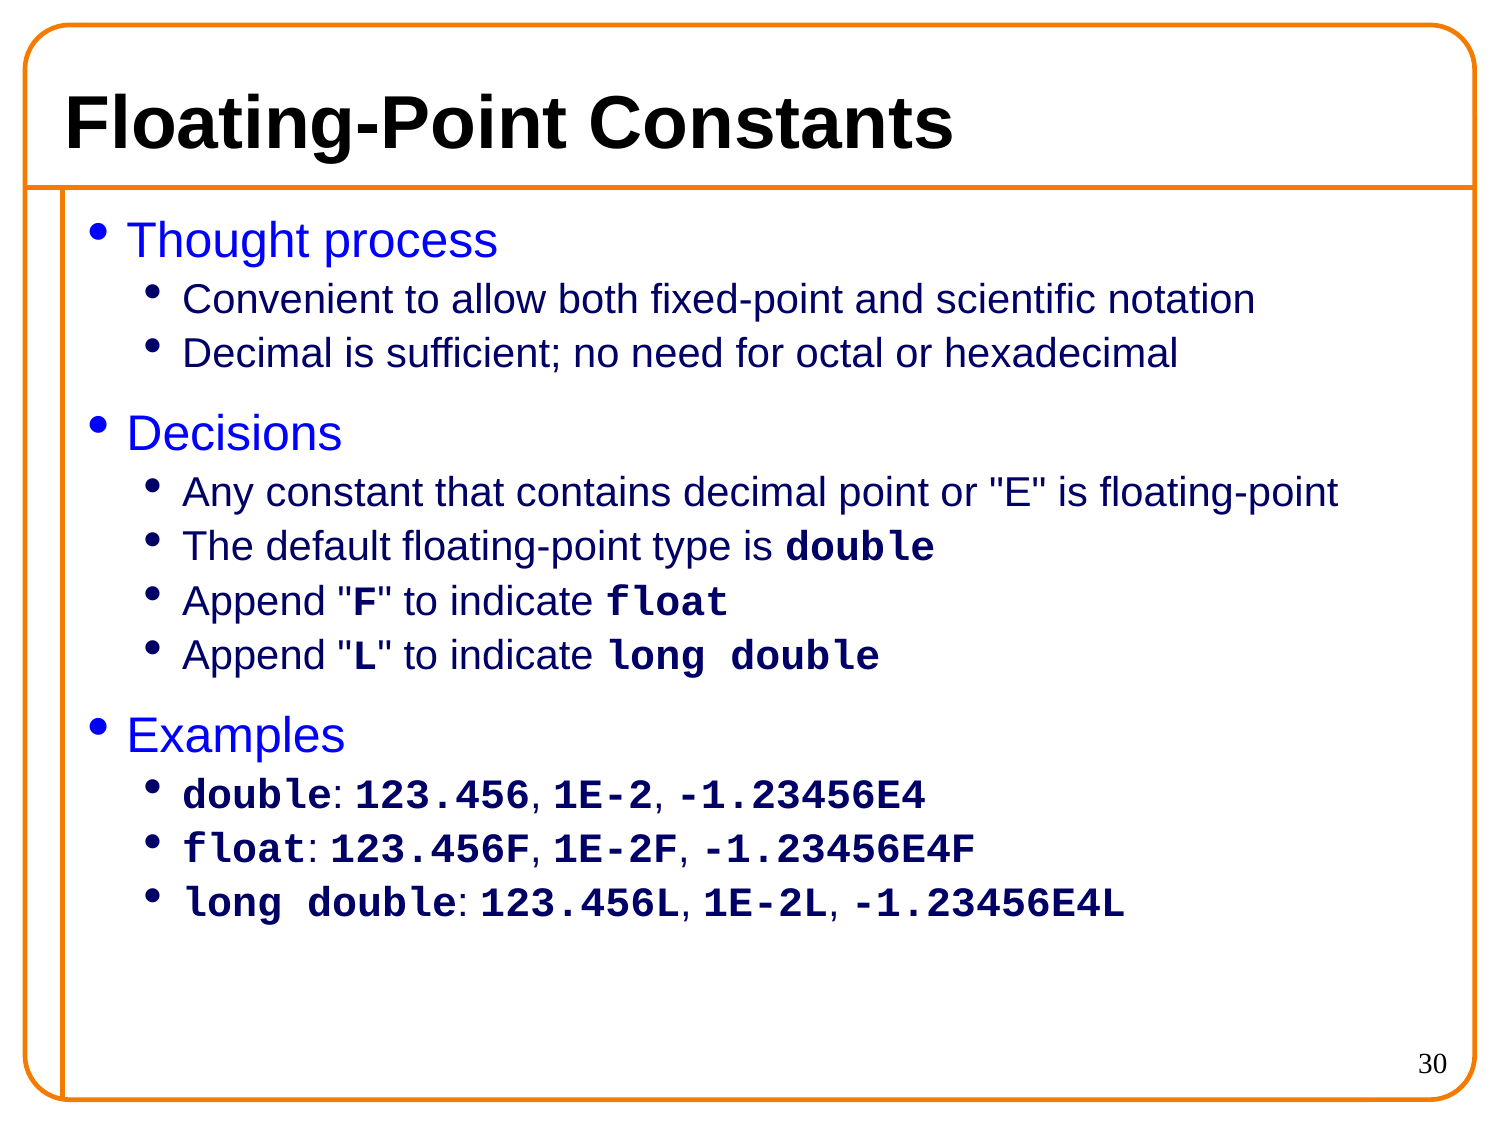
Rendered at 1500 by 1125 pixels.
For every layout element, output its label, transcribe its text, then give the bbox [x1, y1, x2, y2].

text_box Floating-Point Constants [49, 62, 1450, 175]
text_box Thought process Convenient to allow both fixed-point and scientific notation Decimal is sufficient; no need for octal or hexadecimal Decisions Any constant that contains decimal point or "E" is floating-point The default floating-point type is double Append "F" to indicate float Append "L" to indicate long double Examples double: 123.456, 1E-2, -1.23456E4 float: 123.456F, 1E-2F, -1.23456E4F long double: 123.456L, 1E-2L, -1.23456E4L [74, 200, 1463, 1100]
